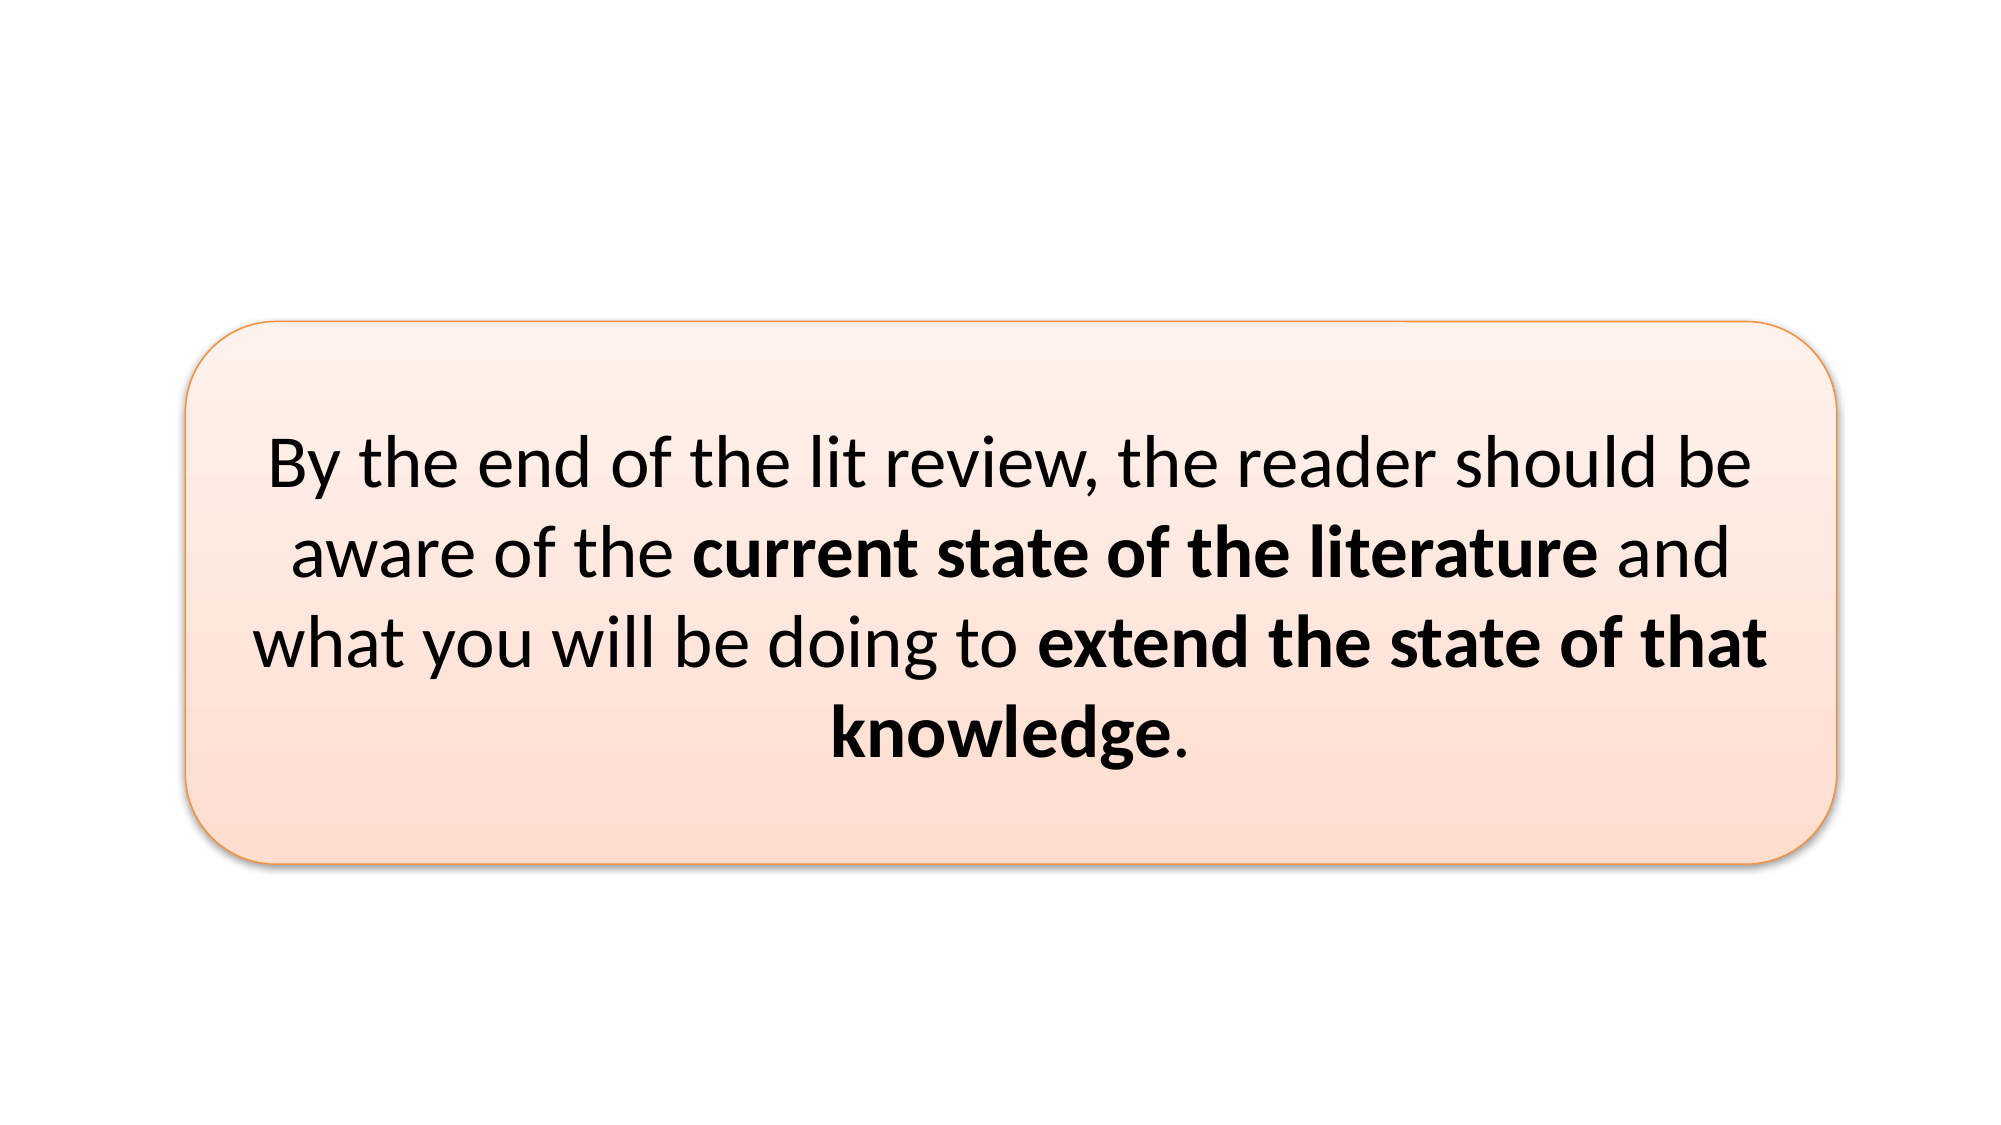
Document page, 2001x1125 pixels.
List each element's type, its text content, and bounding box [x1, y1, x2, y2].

text_box By the end of the lit review, the reader should be aware of the current state of the literature and what you will be doing to extend the state of that knowledge. [185, 321, 1837, 865]
